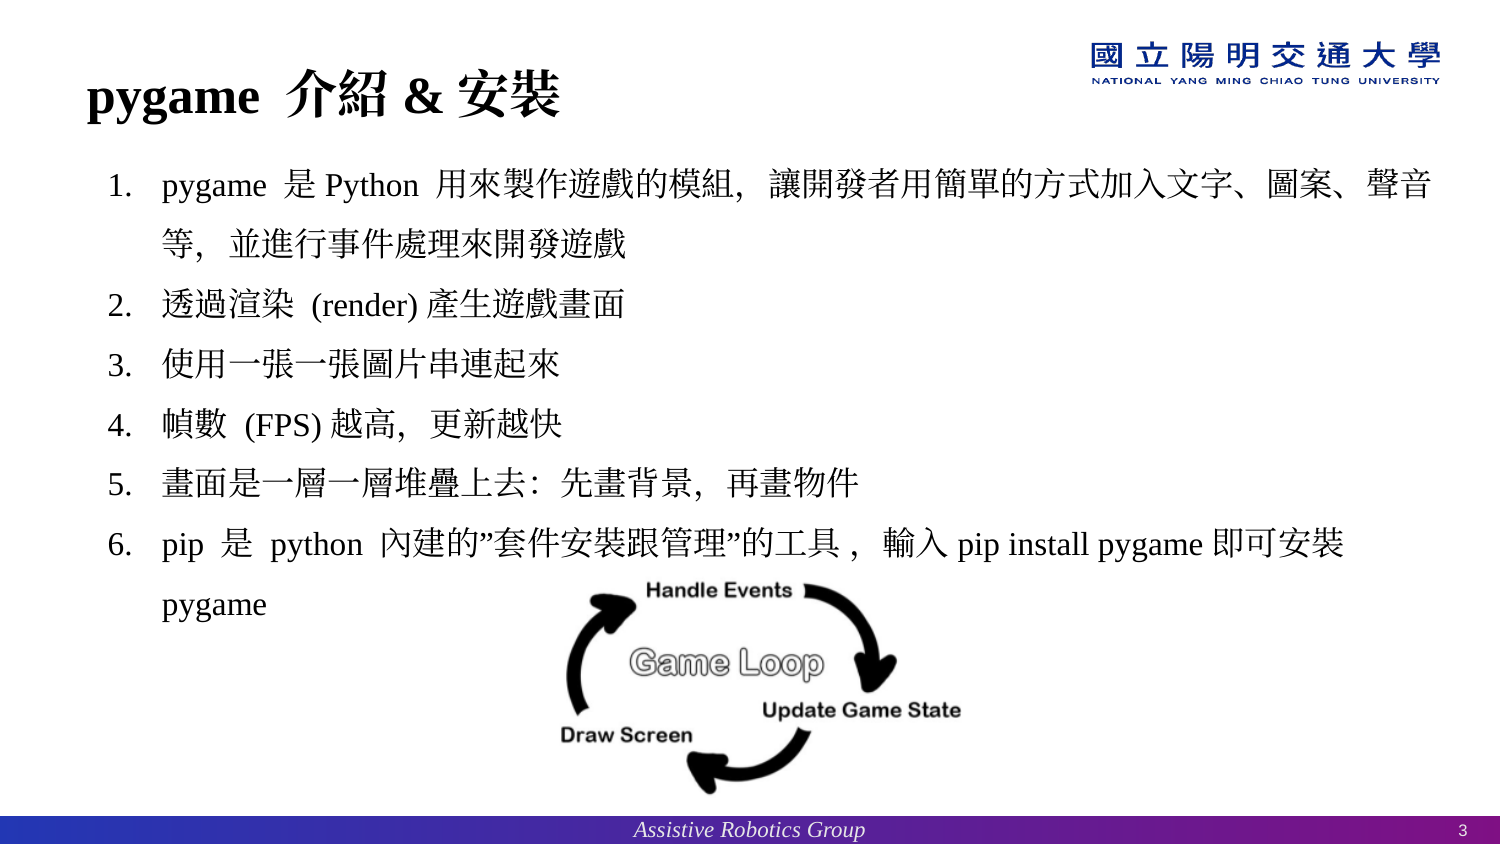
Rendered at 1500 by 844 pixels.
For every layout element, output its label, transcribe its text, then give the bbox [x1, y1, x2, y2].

list pygame 是Python 用來製作遊戲的模組，讓開發者用簡單的方式加入文字、圖案、聲音等，並進行事件處理來開發遊戲 透過渲染 (render)產生遊戲畫面 使用一張一張圖片串連起來 幀數 (FPS)越高，更新越快 畫面是一層一層堆疊上去：先畫背景，再畫物件 pip 是 python 內建的”套件安裝跟管理”的工具 ，輸入pip install pygame即可安裝pygame [75, 137, 1457, 804]
picture [1084, 37, 1447, 88]
picture [532, 562, 968, 804]
title pygame 介紹&安裝 [75, 52, 1075, 124]
